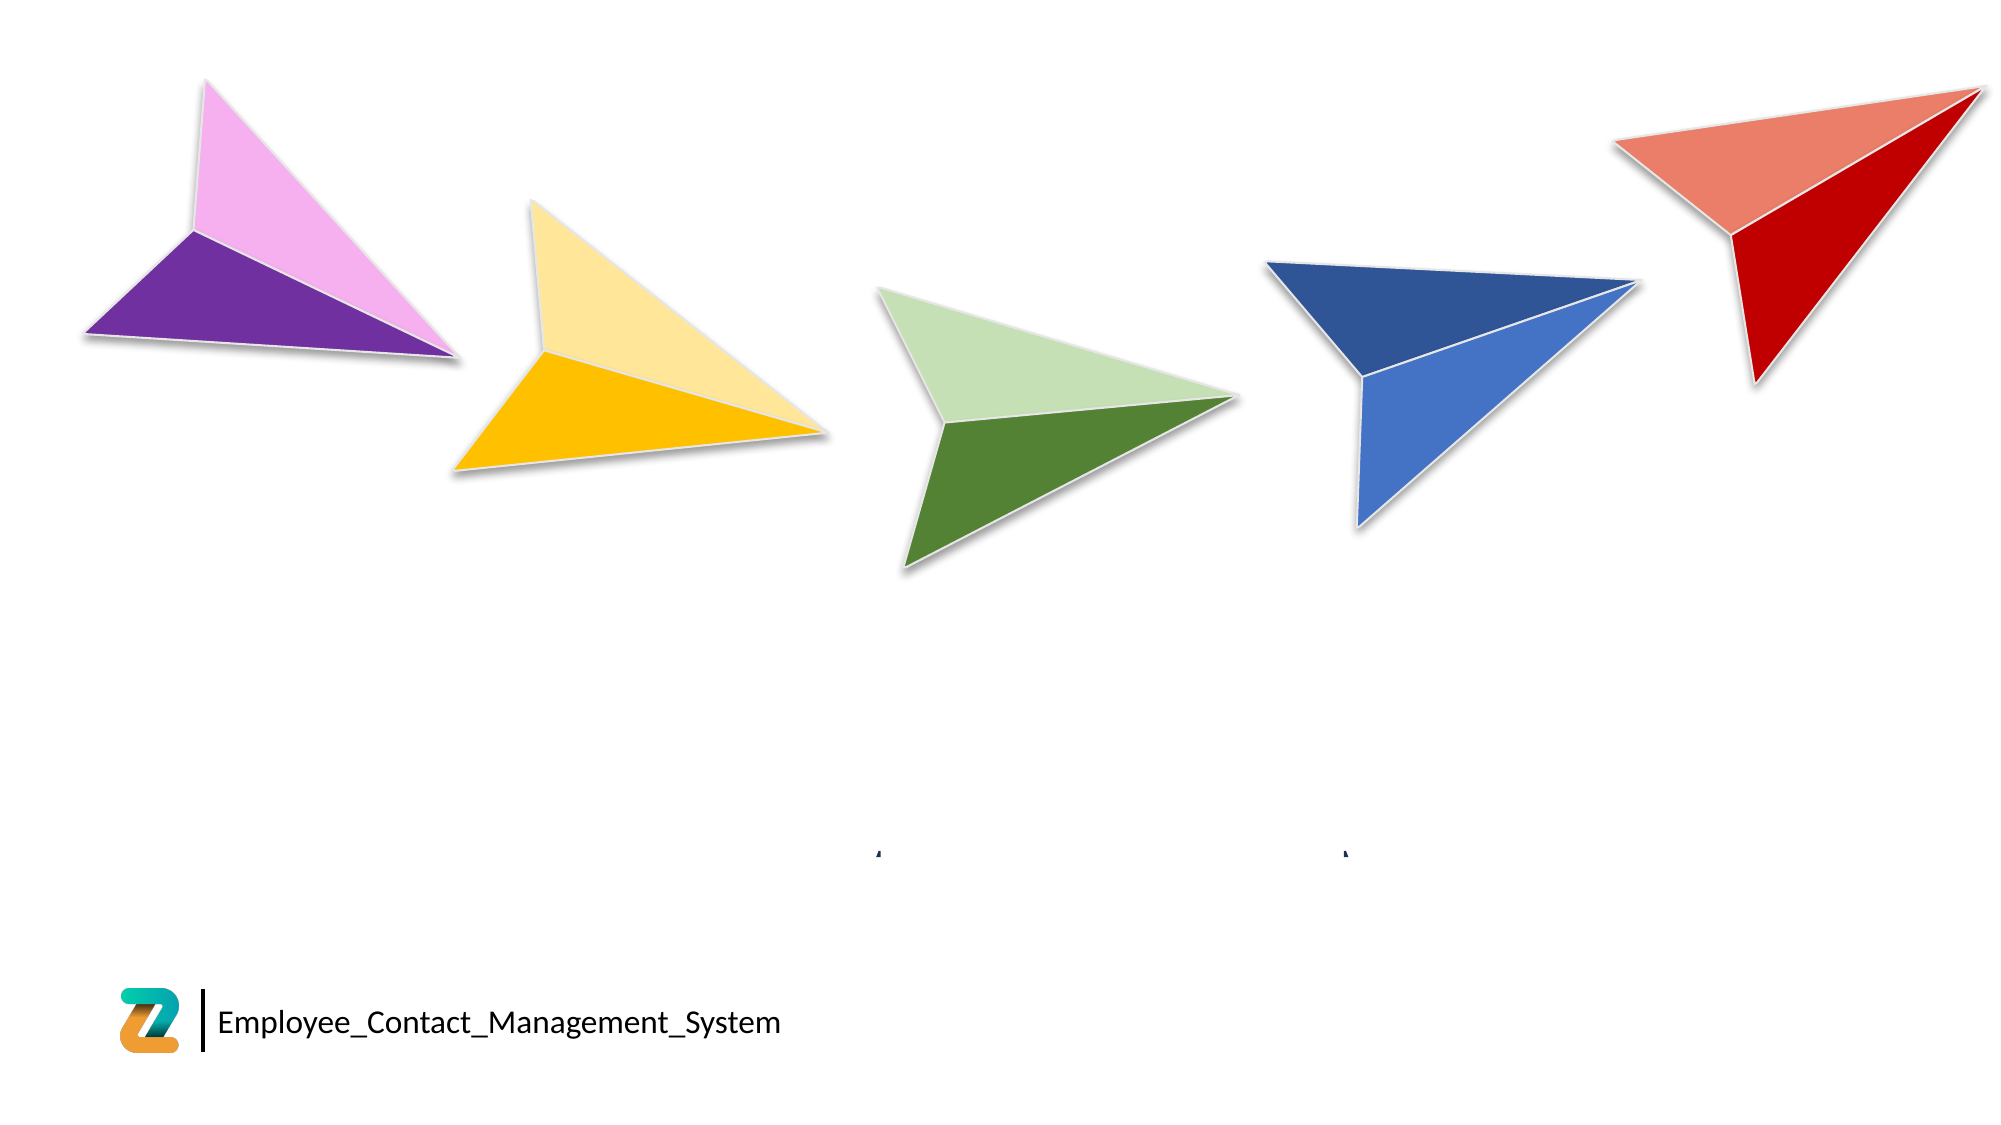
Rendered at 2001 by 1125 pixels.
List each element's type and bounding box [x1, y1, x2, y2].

text_box [924, 236, 1205, 587]
text_box [161, 106, 443, 458]
text_box [120, 988, 922, 1053]
text_box [1694, 0, 1976, 350]
text_box [0, 962, 563, 1078]
text_box [876, 850, 881, 858]
text_box [1335, 162, 1617, 513]
text_box [519, 208, 801, 559]
text_box [1343, 850, 1349, 858]
